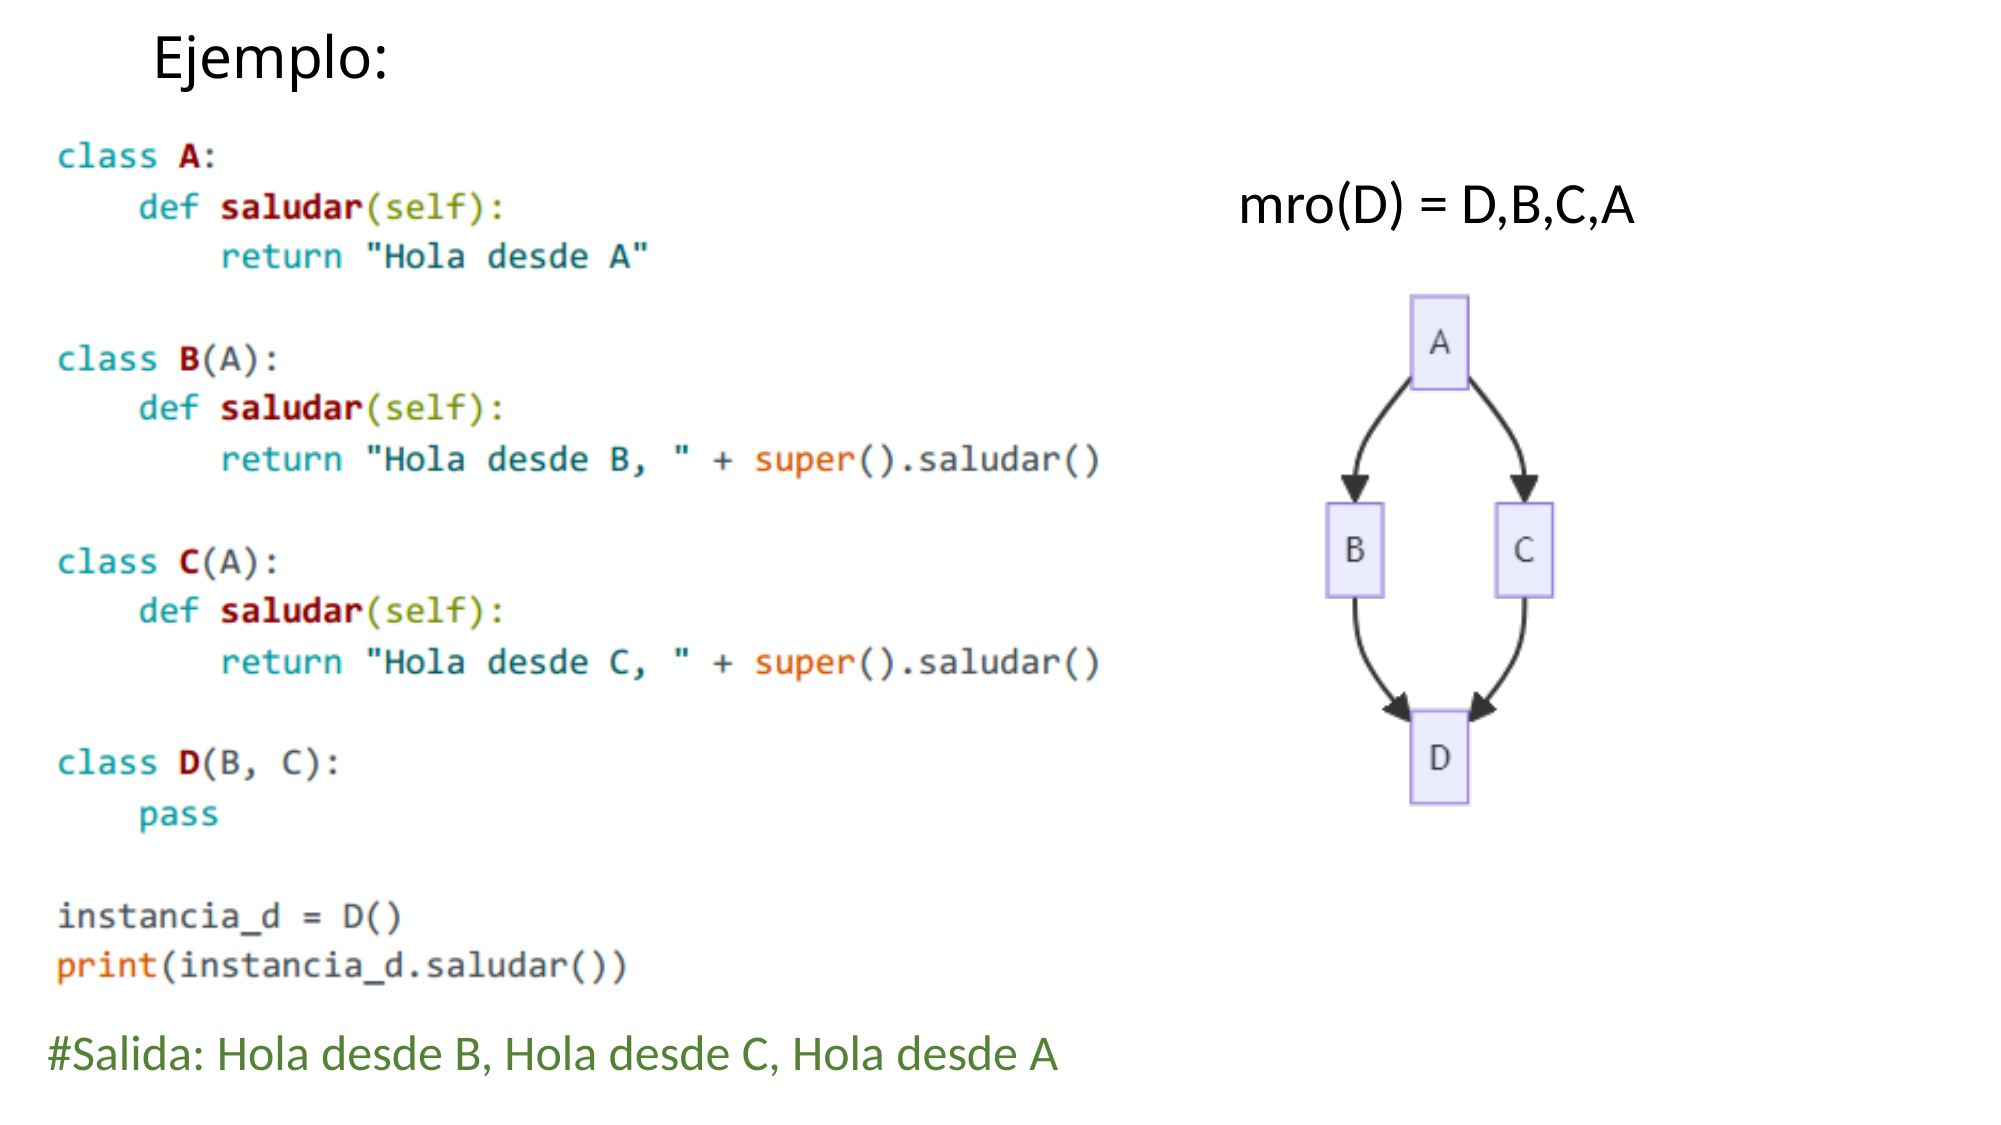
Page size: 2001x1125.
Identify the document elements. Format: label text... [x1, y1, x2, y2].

picture [0, 118, 1224, 1000]
title Ejemplo: [137, 0, 1863, 119]
list mro(D) = D,B,C,A [1224, 165, 1863, 880]
text_box #Salida: Hola desde B, Hola desde C, Hola desde A [32, 1013, 1075, 1088]
picture [1310, 279, 1734, 839]
